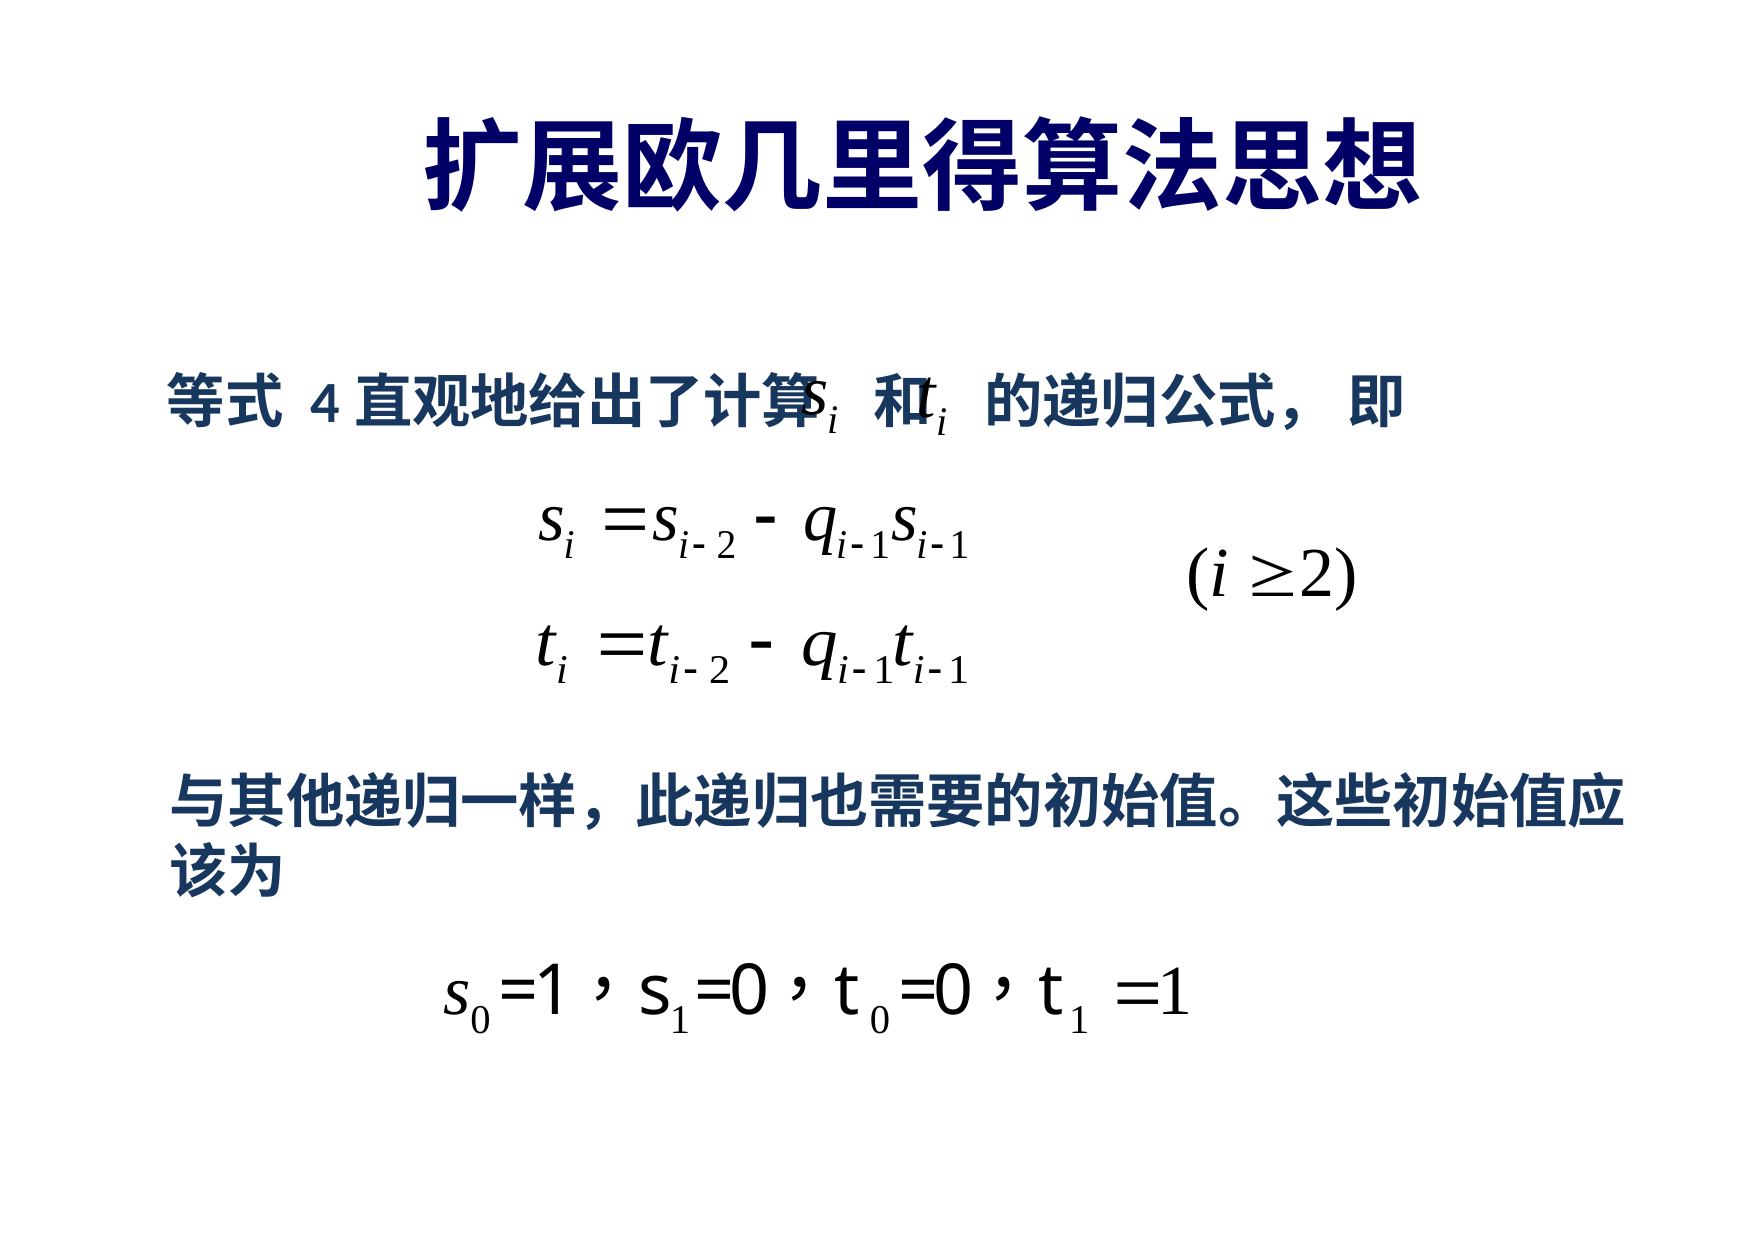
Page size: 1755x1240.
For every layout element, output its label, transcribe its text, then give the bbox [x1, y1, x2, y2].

text_box 等式 4直观地给出了计算 和 的递归公式， 即 [966, 357, 1478, 442]
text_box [526, 469, 978, 576]
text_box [526, 594, 978, 701]
text_box 等式 4直观地给出了计算 和 的递归公式， 即 [859, 357, 902, 442]
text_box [789, 344, 854, 451]
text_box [908, 347, 961, 454]
text_box 等式 4直观地给出了计算 和 的递归公式， 即 [152, 357, 784, 442]
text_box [1176, 531, 1370, 627]
text_box 扩展欧几里得算法思想 [177, 94, 1669, 216]
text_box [431, 944, 1198, 1051]
text_box 与其他递归一样，此递归也需要的初始值。这些初始值应该为 [154, 757, 1666, 912]
